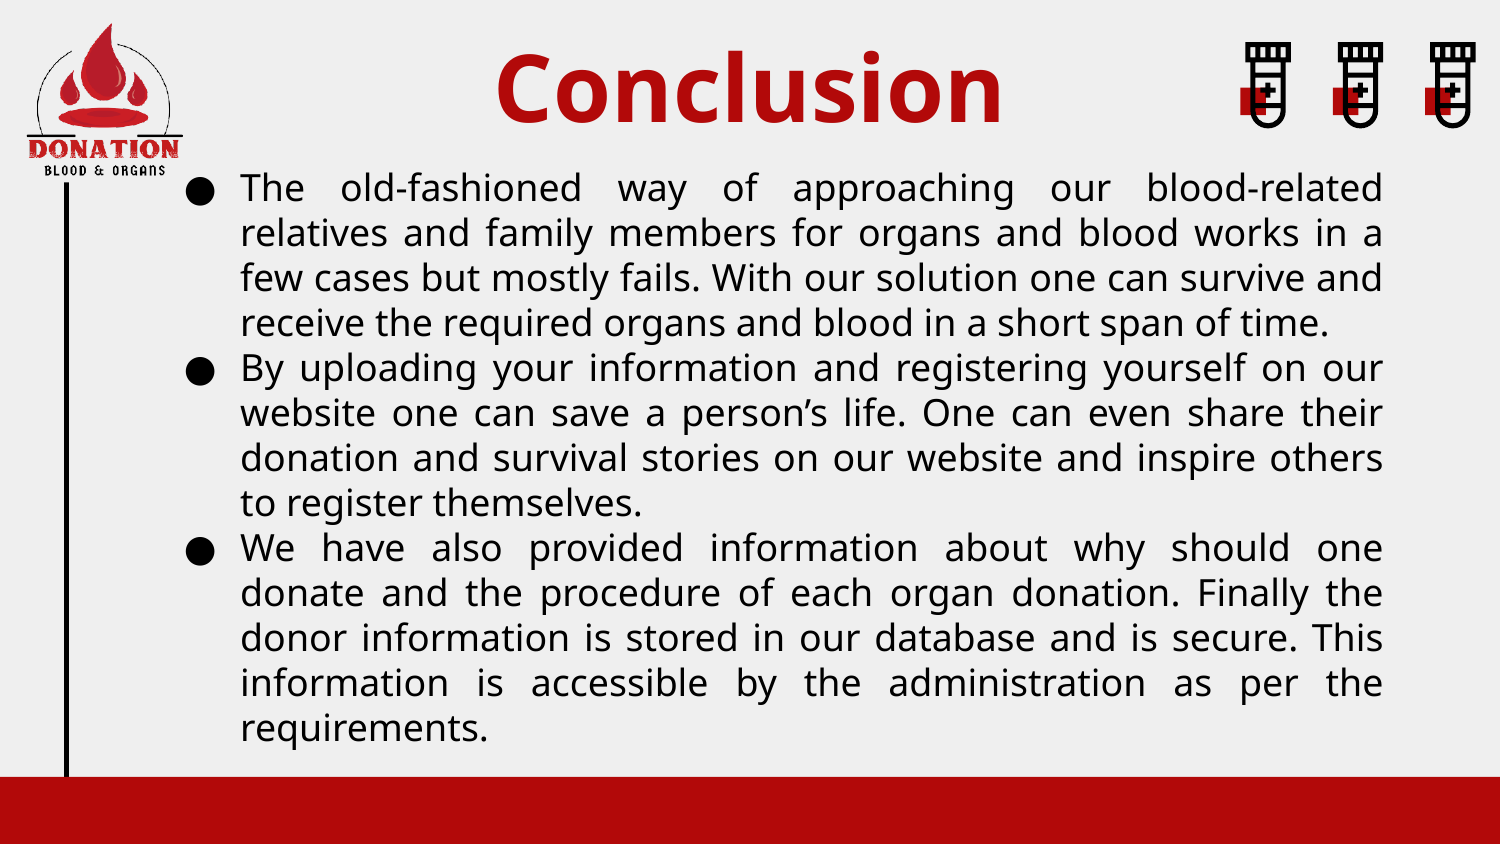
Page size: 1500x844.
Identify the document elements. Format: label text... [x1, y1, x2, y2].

picture [20, 19, 189, 183]
title Conclusion [478, 38, 1022, 133]
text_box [1240, 41, 1291, 129]
list The old-fashioned way of approaching our blood-related relatives and family members for organs and blood works in a few cases but mostly fails. With our solution one can survive and receive the required organs and blood in a short span of time. By uploading your information and registering yourself on our website one can save a person’s life. One can even share their donation and survival stories on our website and inspire others to register themselves. We have also provided information about why should one donate and the procedure of each organ donation. Finally the donor information is stored in our database and is secure. This information is accessible by the administration as per the requirements. [150, 149, 1400, 755]
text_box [1424, 41, 1476, 129]
text_box [0, 0, 188, 183]
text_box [1332, 41, 1384, 129]
